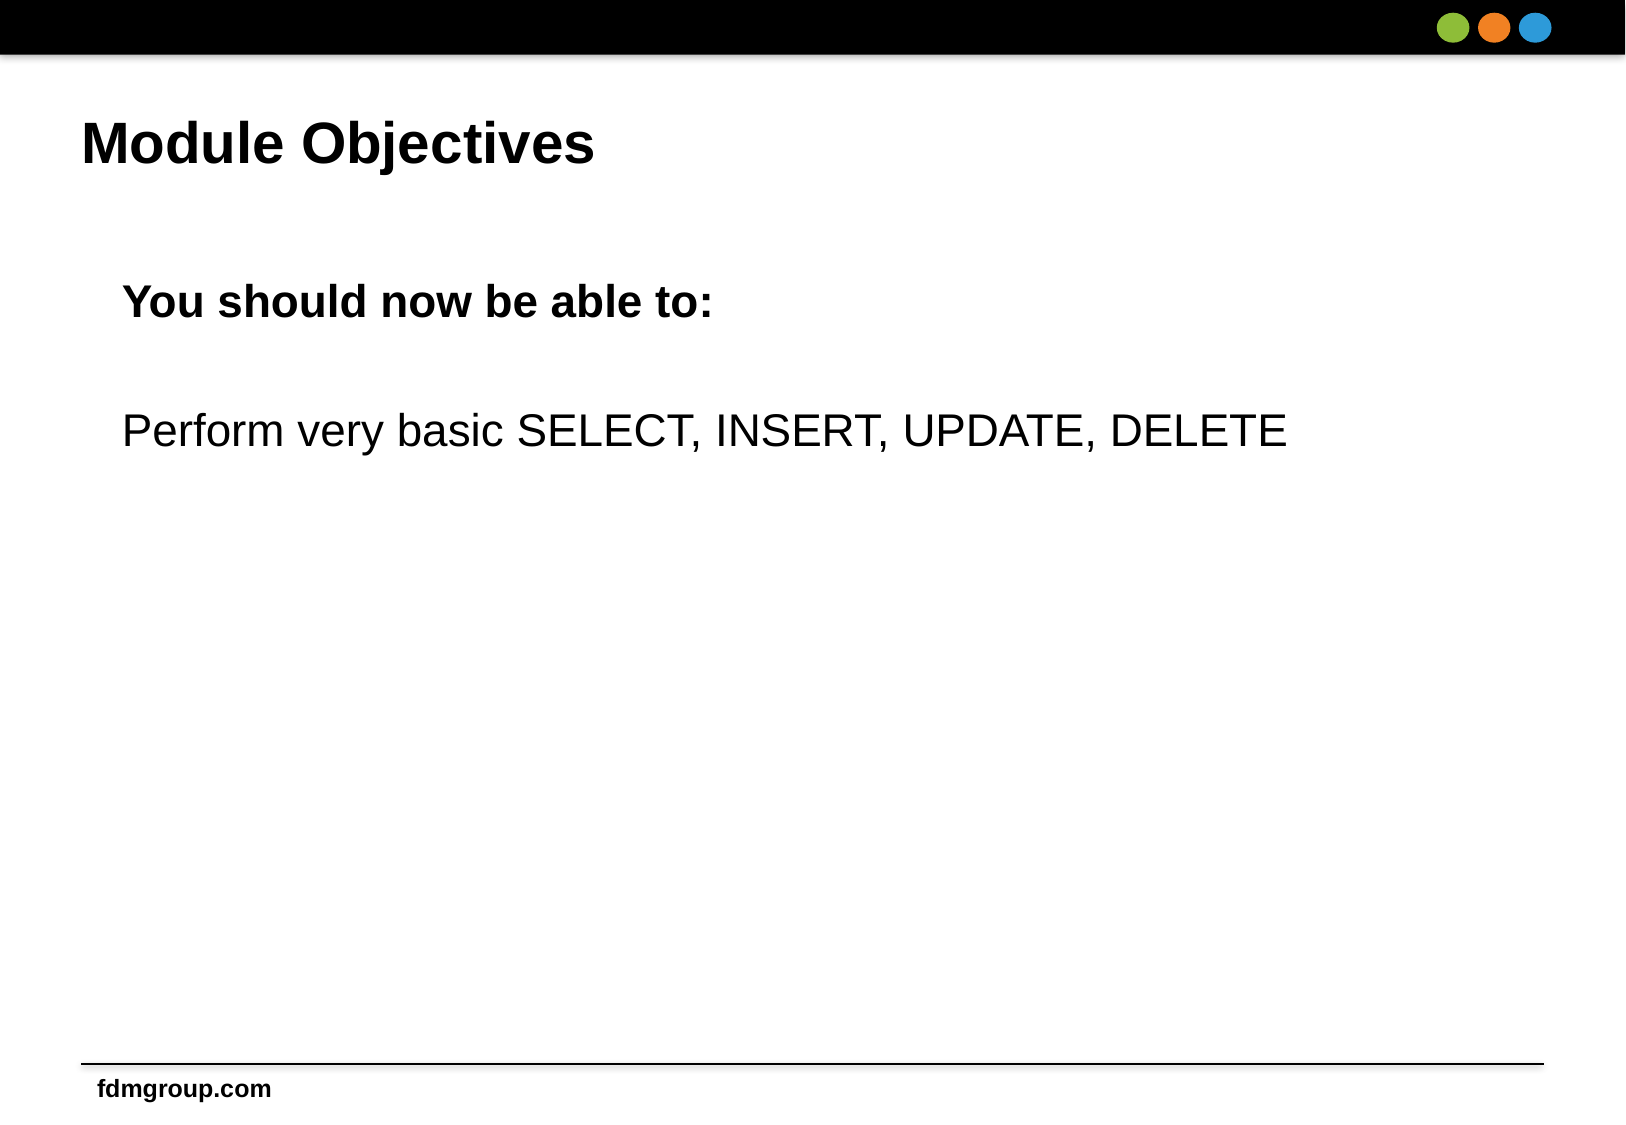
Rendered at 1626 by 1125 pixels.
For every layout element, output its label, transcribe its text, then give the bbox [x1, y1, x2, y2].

list You should now be able to: Perform very basic SELECT, INSERT, UPDATE, DELETE [121, 271, 1504, 1000]
title Module Objectives [81, 105, 1544, 174]
